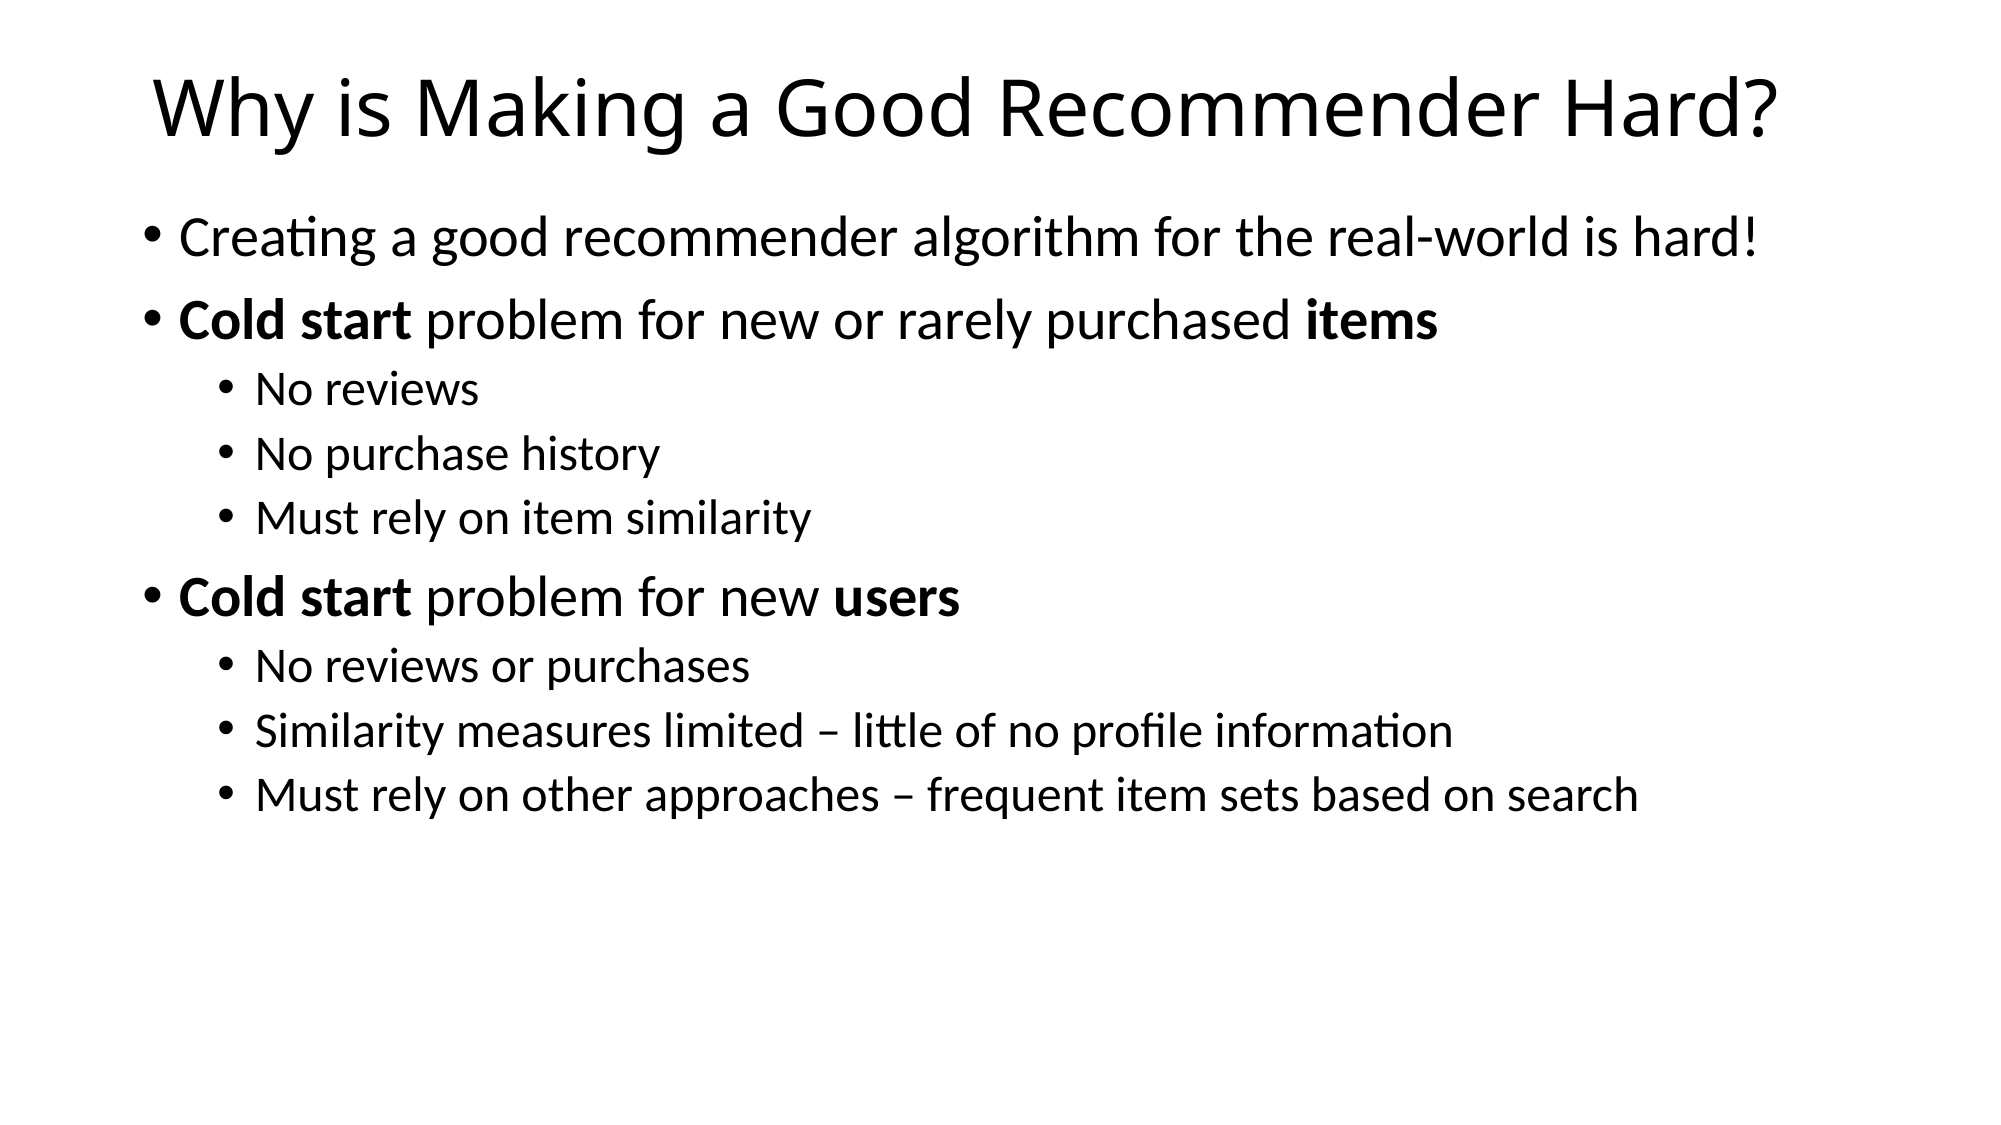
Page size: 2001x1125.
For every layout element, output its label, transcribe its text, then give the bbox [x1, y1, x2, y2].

title Why is Making a Good Recommender Hard? [137, 59, 1863, 162]
list Creating a good recommender algorithm for the real-world is hard! Cold start problem for new or rarely purchased items No reviews No purchase history Must rely on item similarity Cold start problem for new users No reviews or purchases Similarity measures limited – little of no profile information Must rely on other approaches – frequent item sets based on search [127, 198, 1853, 1092]
